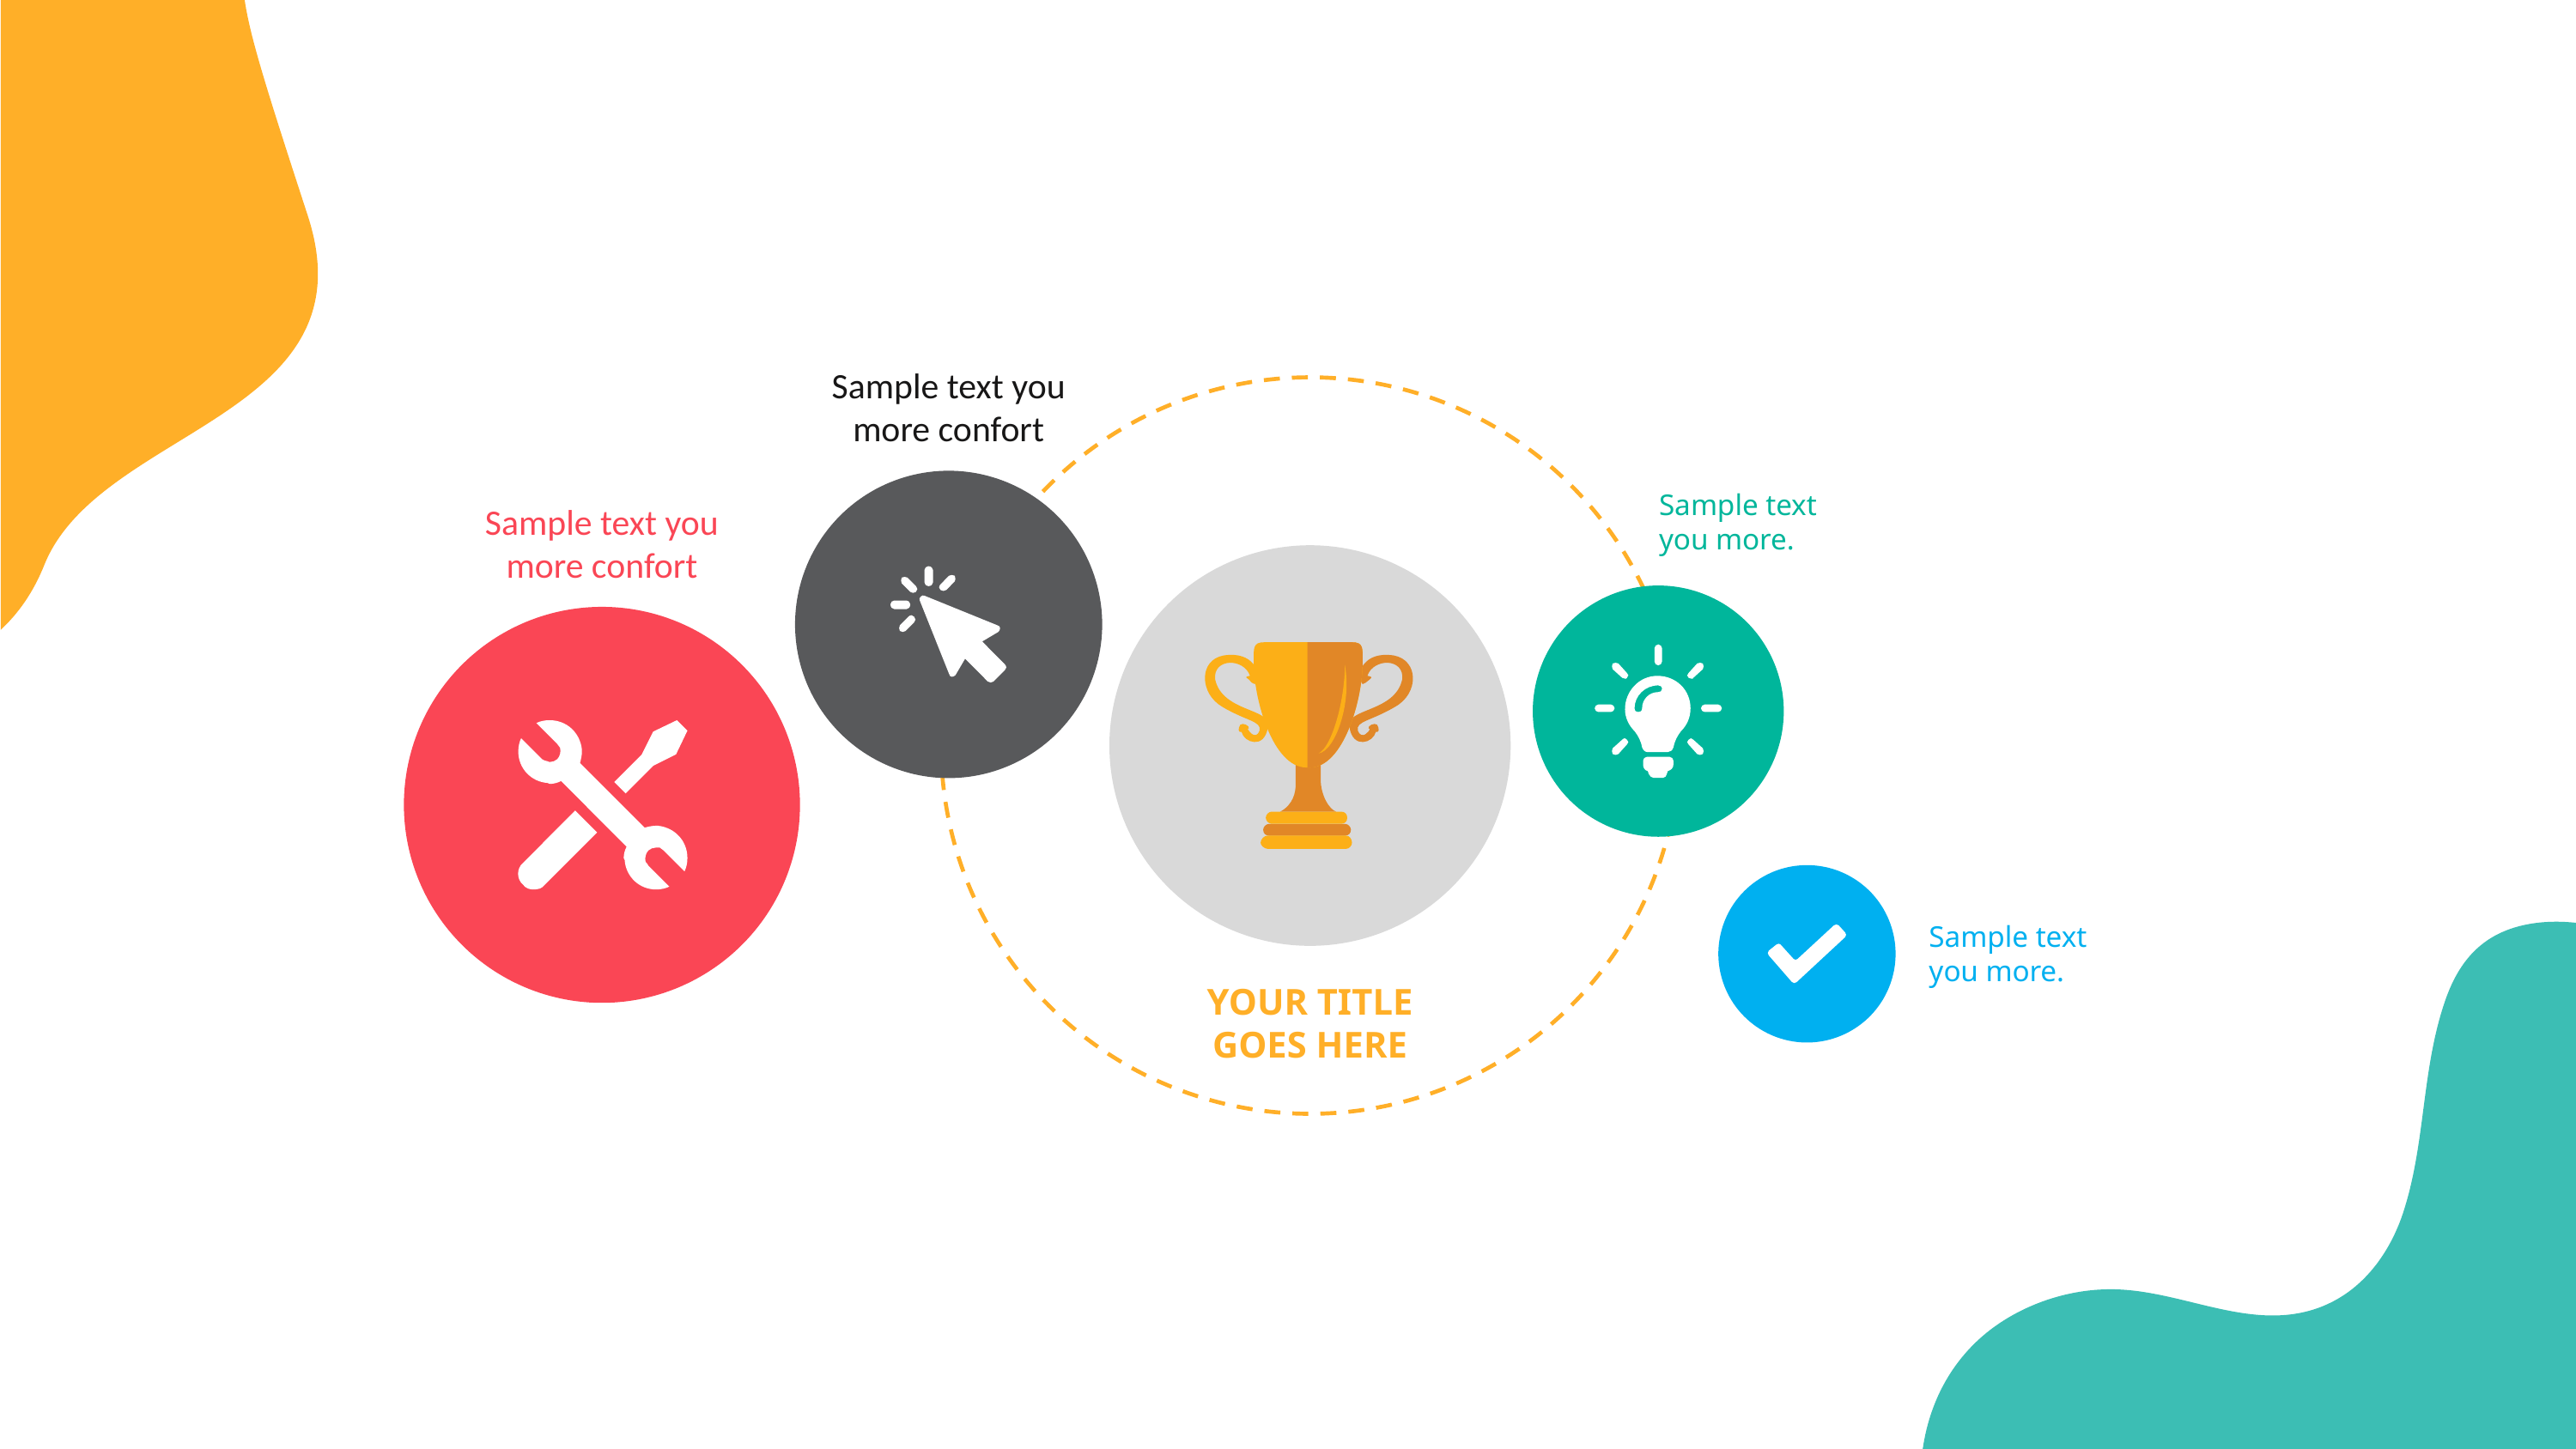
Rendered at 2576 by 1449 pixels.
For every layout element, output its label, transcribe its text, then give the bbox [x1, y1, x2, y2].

text_box Sample text you more. [1916, 912, 2125, 994]
text_box Sample text you more. [1646, 480, 1856, 562]
text_box [942, 377, 1668, 1114]
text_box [1718, 864, 1896, 1043]
text_box YOUR TITLE GOES HERE [1148, 973, 1472, 1072]
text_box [1109, 545, 1511, 946]
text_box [404, 606, 800, 1003]
text_box Sample text you more confort [801, 356, 1097, 455]
text_box [0, 0, 319, 630]
text_box Sample text you more confort [454, 493, 750, 591]
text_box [794, 470, 1103, 779]
text_box [1923, 921, 2576, 1449]
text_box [1533, 585, 1784, 837]
